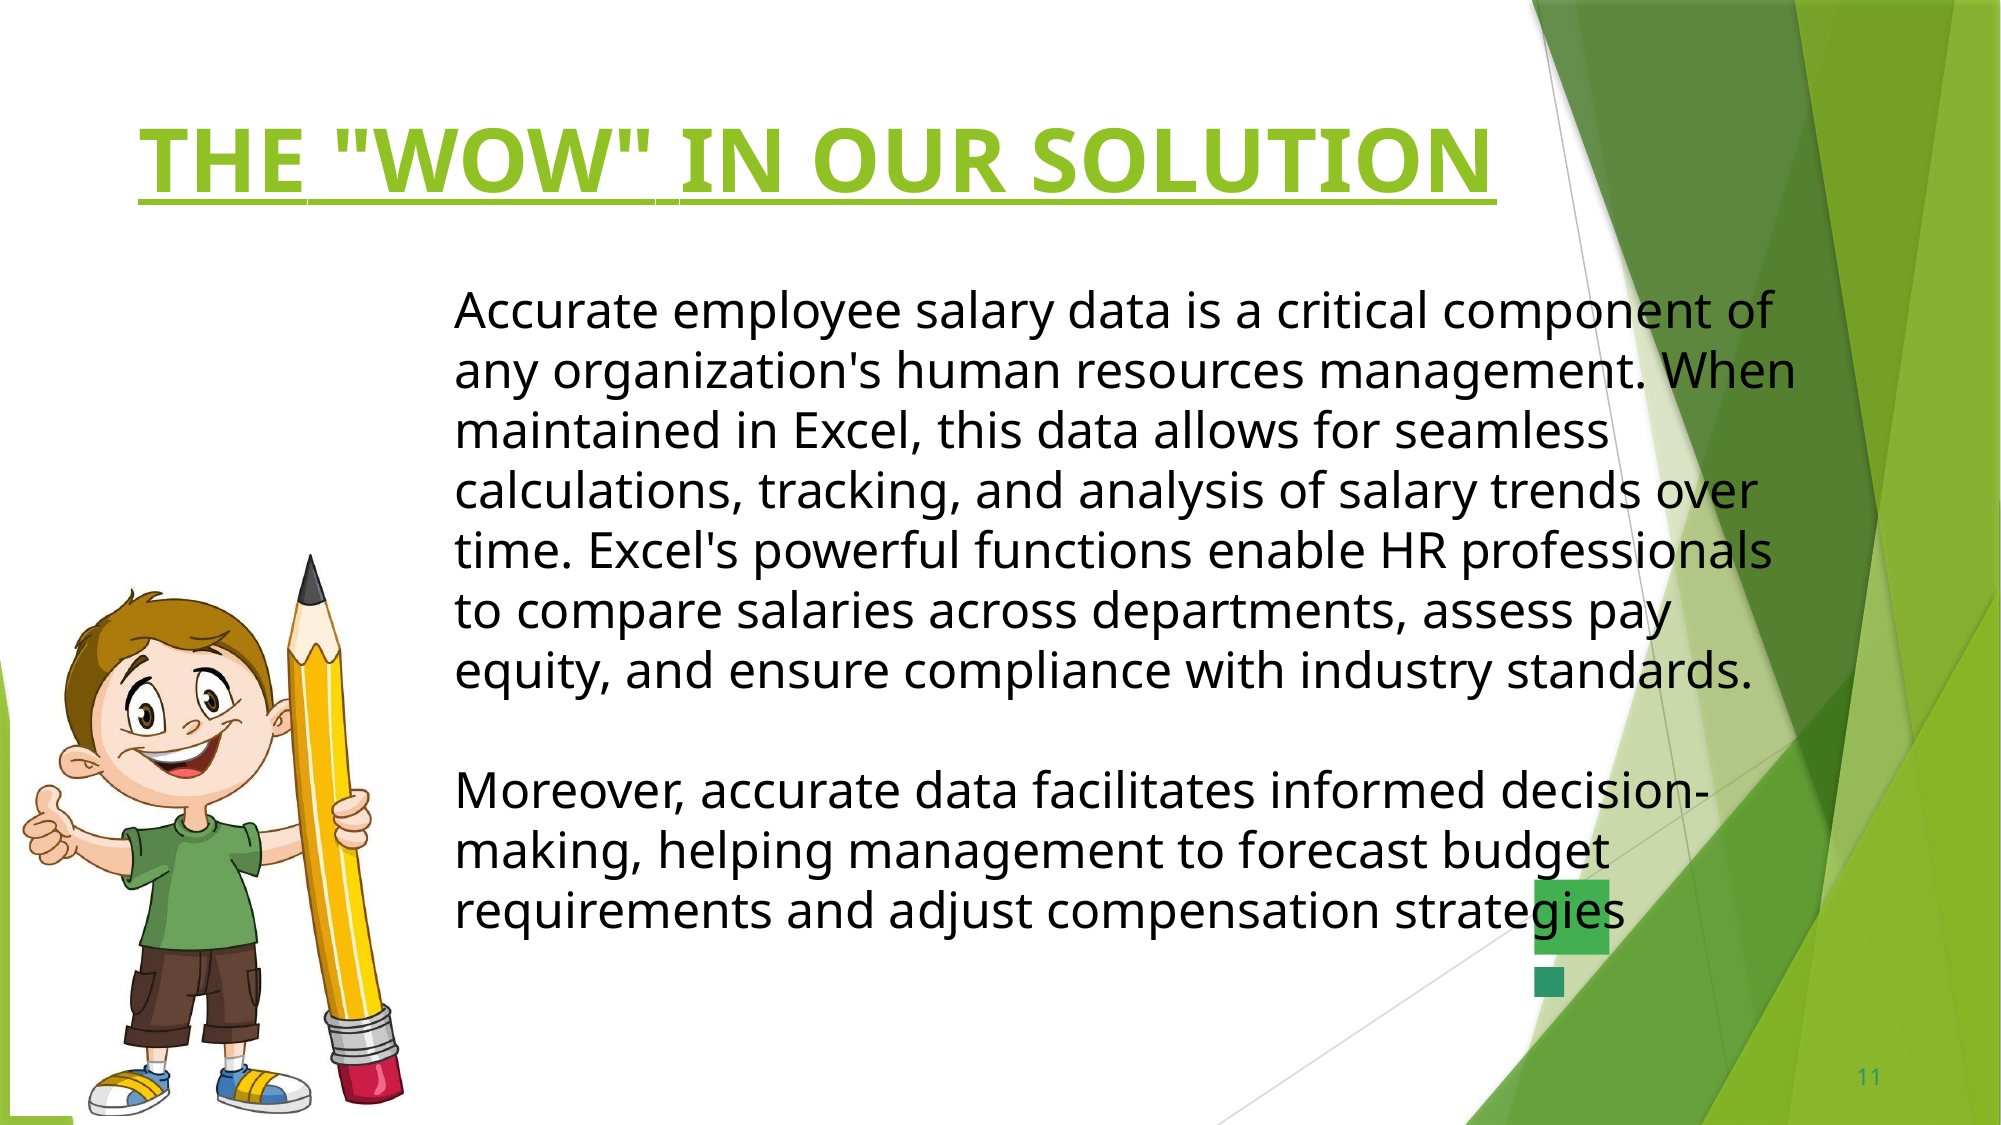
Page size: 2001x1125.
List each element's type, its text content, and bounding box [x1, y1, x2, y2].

text_box Accurate employee salary data is a critical component of any organization's human resources management. When maintained in Excel, this data allows for seamless calculations, tracking, and analysis of salary trends over time. Excel's powerful functions enable HR professionals to compare salaries across departments, assess pay equity, and ensure compliance with industry standards. Moreover, accurate data facilitates informed decision-making, helping management to forecast budget requirements and adjust compensation strategies [440, 270, 1819, 946]
text_box 11 [1849, 1061, 1888, 1095]
picture [10, 554, 417, 1117]
text_box [487, 349, 1919, 1041]
title THE "WOW" IN OUR SOLUTION [136, 100, 1517, 246]
